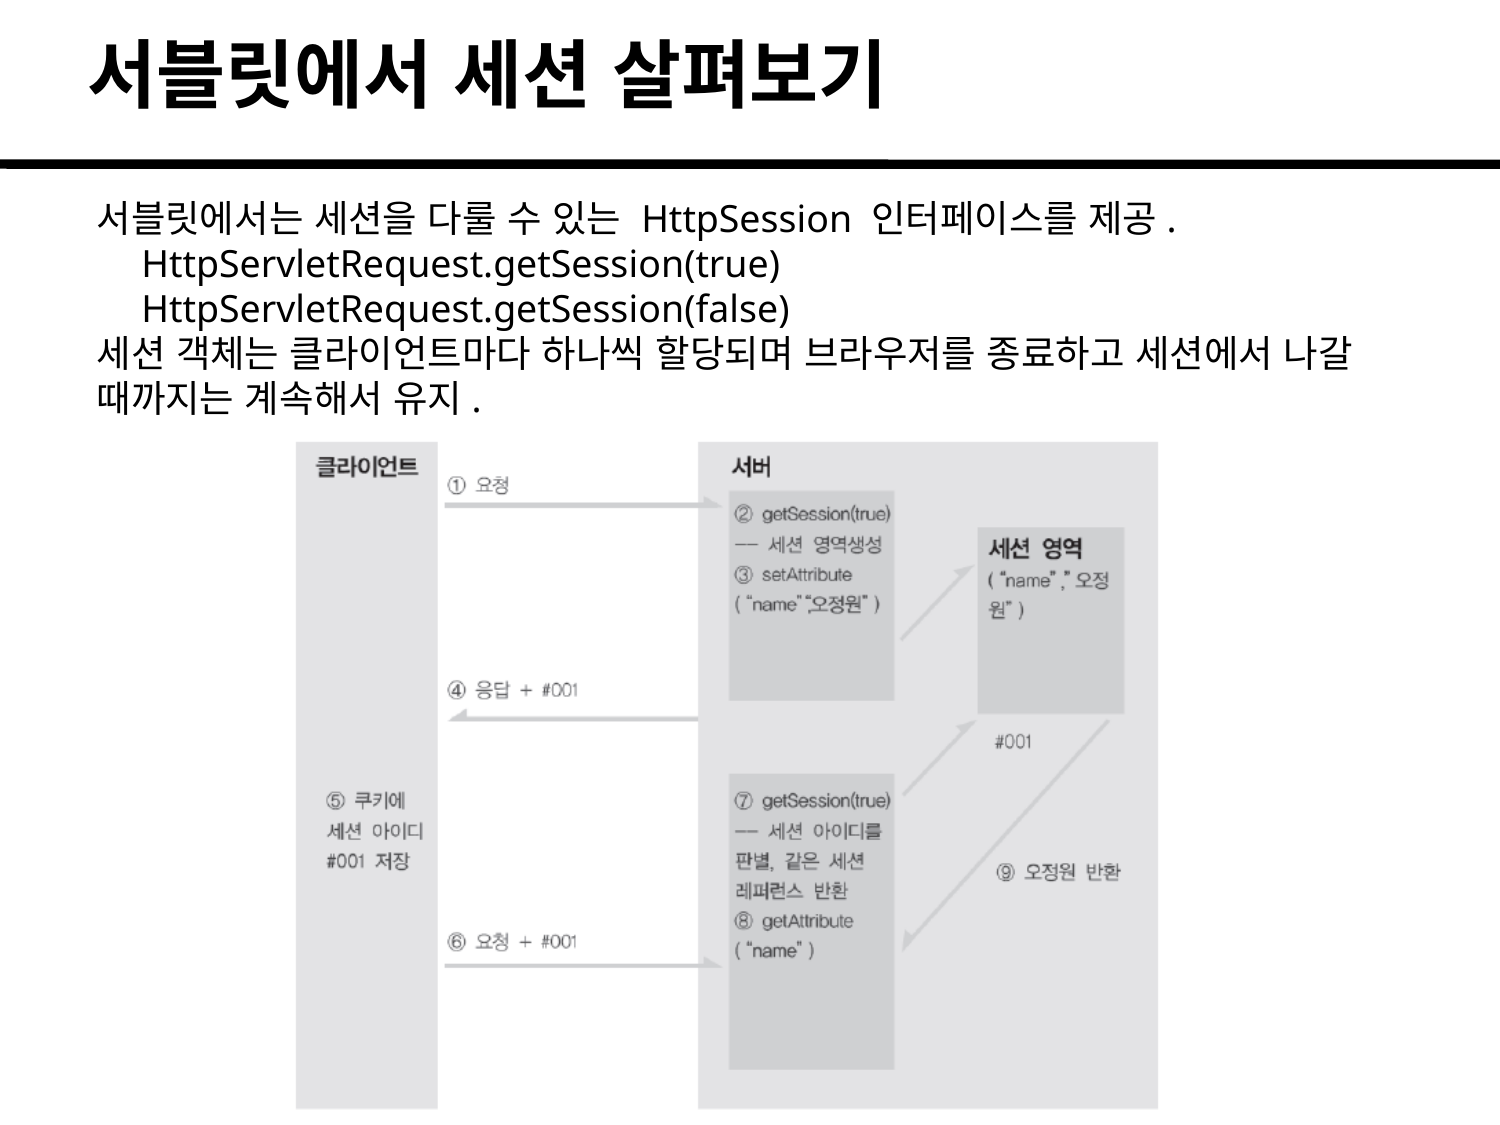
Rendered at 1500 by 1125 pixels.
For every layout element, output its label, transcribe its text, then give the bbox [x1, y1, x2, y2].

text_box 서블릿에서 세션 살펴보기 [72, 19, 904, 125]
text_box 서블릿에서는 세션을 다룰 수 있는 HttpSession 인터페이스를 제공. HttpServletRequest.getSession(true) HttpServletRequest.getSession(false) 세션 객체는 클라이언트마다 하나씩 할당되며 브라우저를 종료하고 세션에서 나갈 때까지는 계속해서 유지. [81, 187, 1430, 473]
picture [292, 438, 1161, 1114]
